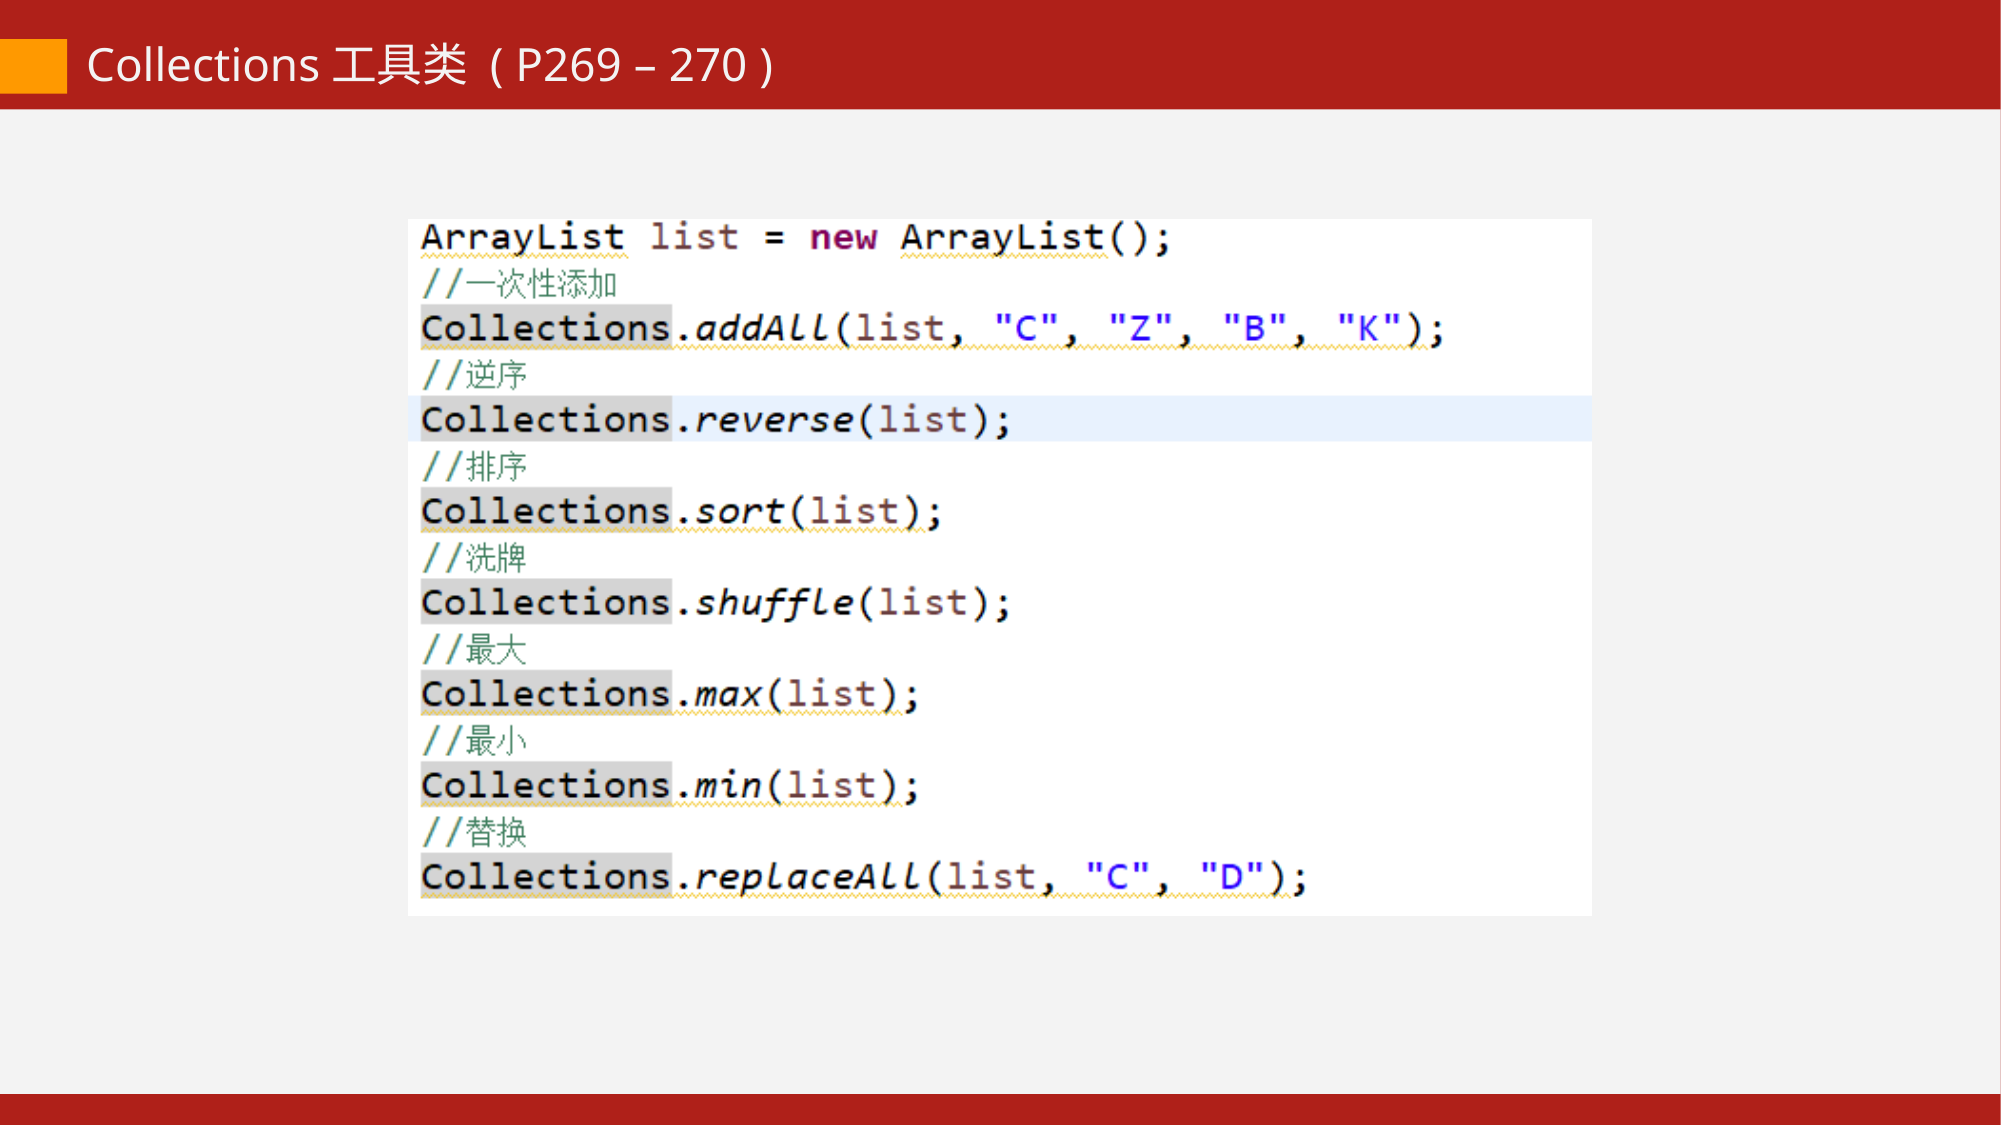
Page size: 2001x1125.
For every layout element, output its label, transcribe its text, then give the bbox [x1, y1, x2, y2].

text_box Collections工具类 ( P269 – 270 ) [71, 28, 1969, 99]
text_box [0, 109, 2001, 1094]
picture [408, 219, 1593, 917]
text_box [0, 39, 68, 94]
